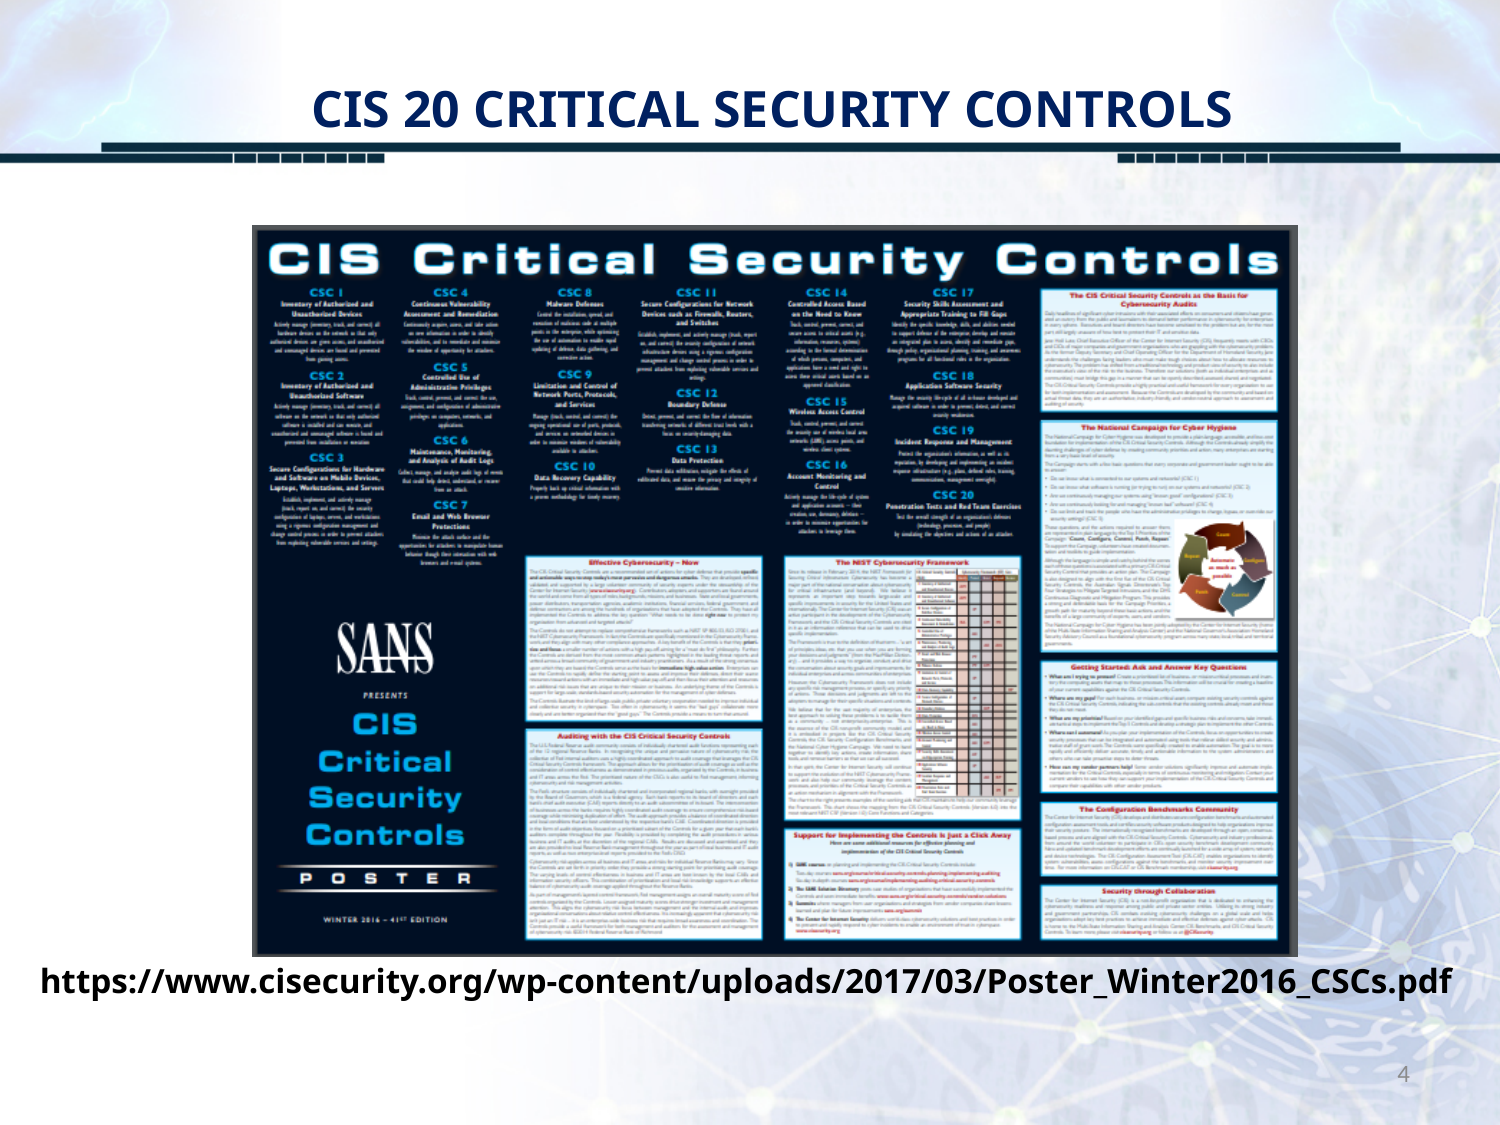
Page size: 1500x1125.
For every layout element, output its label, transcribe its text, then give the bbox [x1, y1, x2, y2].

text_box https://www.cisecurity.org/wp-content/uploads/2017/03/Poster_Winter2016_CSCs.pdf [25, 953, 1469, 1008]
picture [0, 0, 1500, 1125]
title CIS 20 CRITICAL SECURITY CONTROLS [97, 34, 1448, 182]
slide_number 4 [1074, 1042, 1425, 1103]
